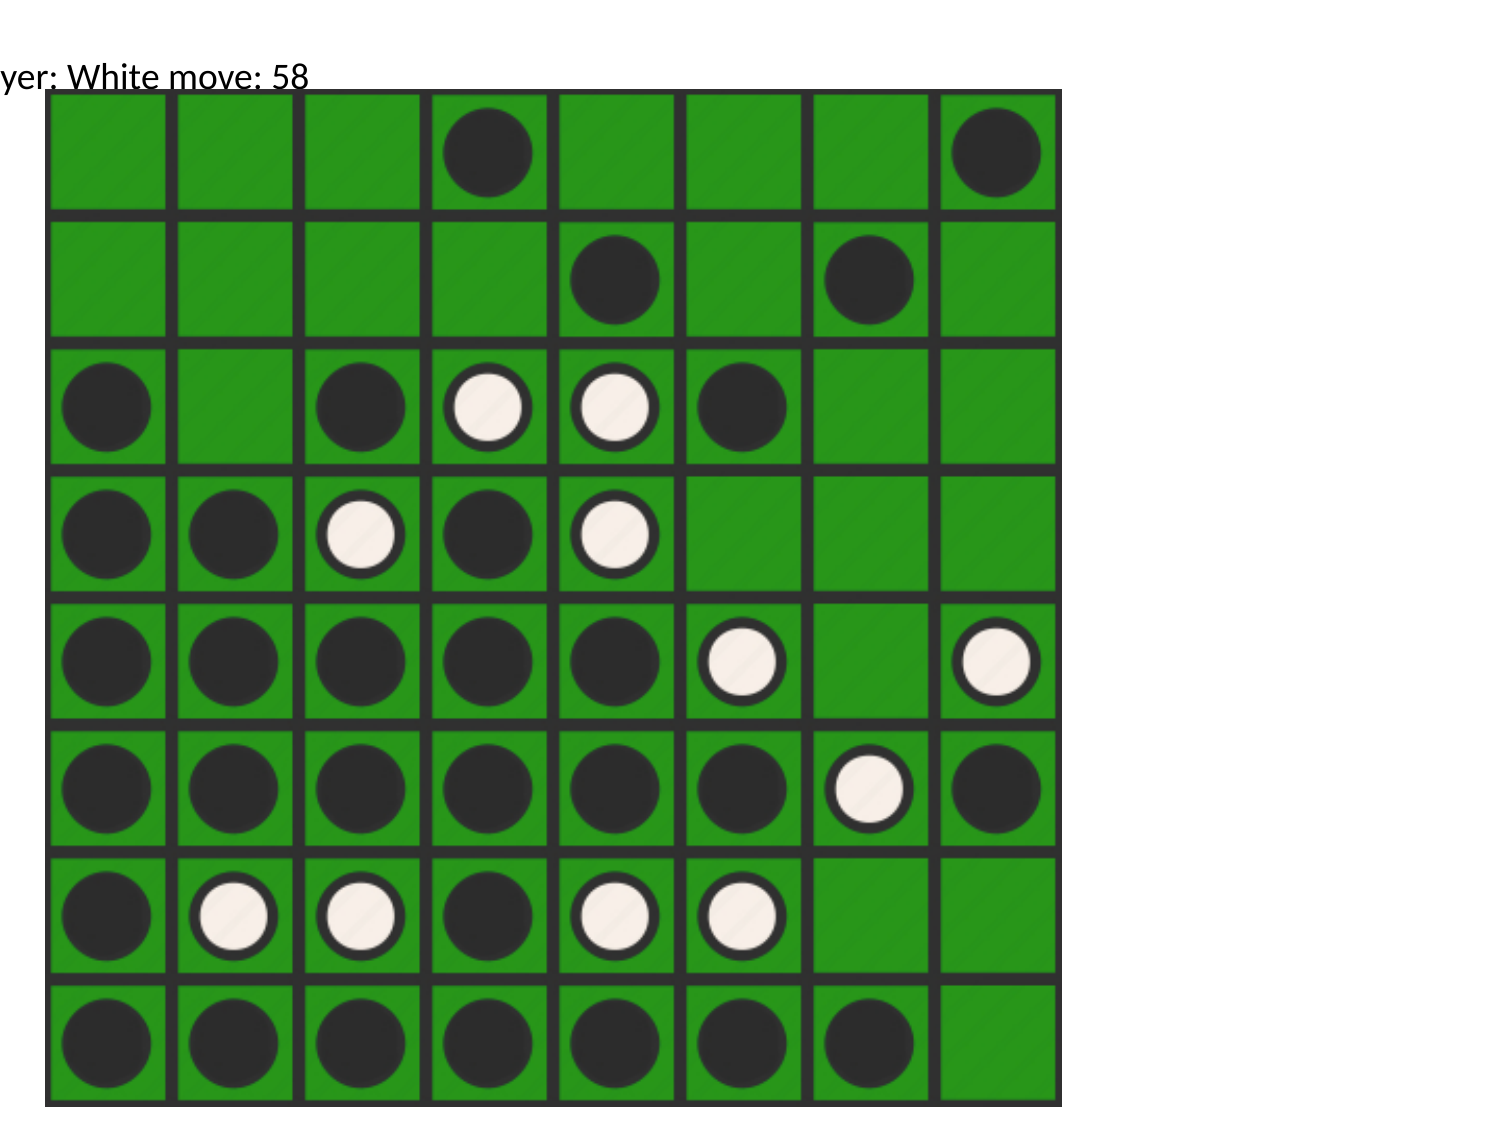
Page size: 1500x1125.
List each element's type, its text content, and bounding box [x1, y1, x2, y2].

picture [44, 89, 1062, 1107]
text_box turn: 38 player: White move: 58 [0, 44, 325, 105]
